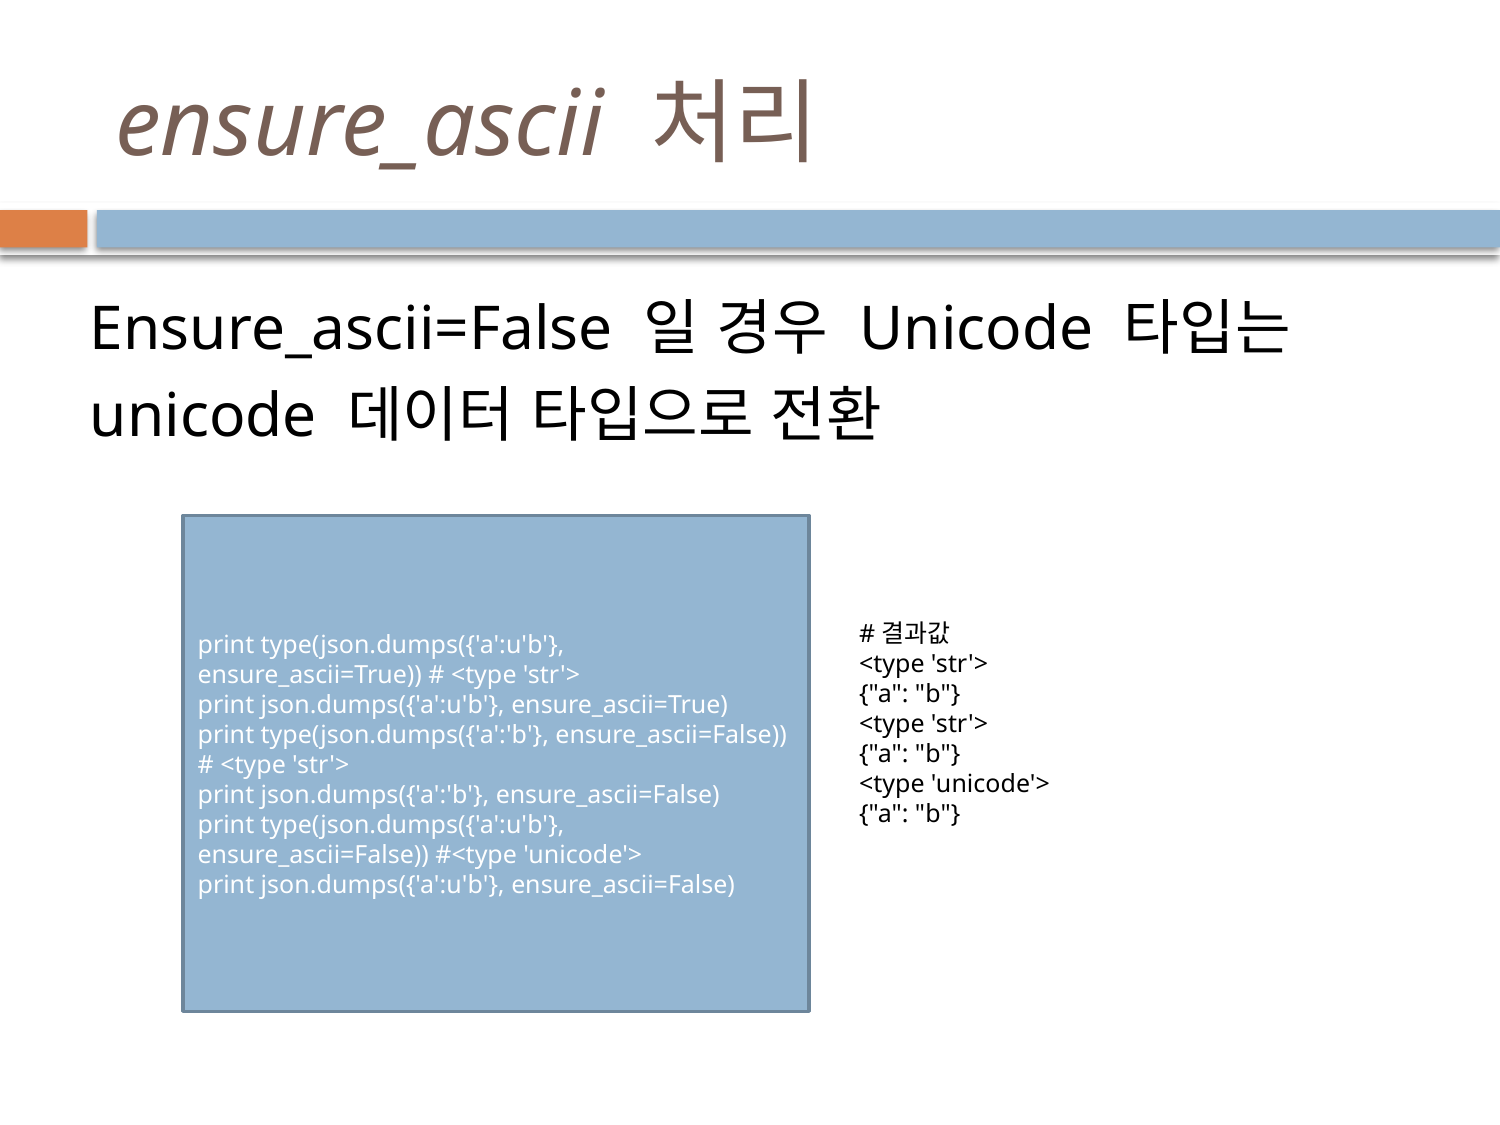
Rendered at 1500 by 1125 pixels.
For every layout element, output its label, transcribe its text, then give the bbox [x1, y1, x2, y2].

text_box print type(json.dumps({'a':u'b'}, ensure_ascii=True)) # <type 'str'> print json.dumps({'a':u'b'}, ensure_ascii=True) print type(json.dumps({'a':'b'}, ensure_ascii=False)) # <type 'str'> print json.dumps({'a':'b'}, ensure_ascii=False) print type(json.dumps({'a':u'b'}, ensure_ascii=False)) #<type 'unicode'> print json.dumps({'a':u'b'}, ensure_ascii=False) [181, 514, 811, 1013]
text_box #결과값 <type 'str'> {"a": "b"} <type 'str'> {"a": "b"} <type 'unicode'> {"a": "b"} [844, 609, 1388, 835]
list Ensure_ascii=False 일 경우 Unicode 타입는 unicode 데이터 타입으로 전환 [75, 267, 1425, 551]
title ensure_ascii 처리 [100, 37, 1438, 200]
